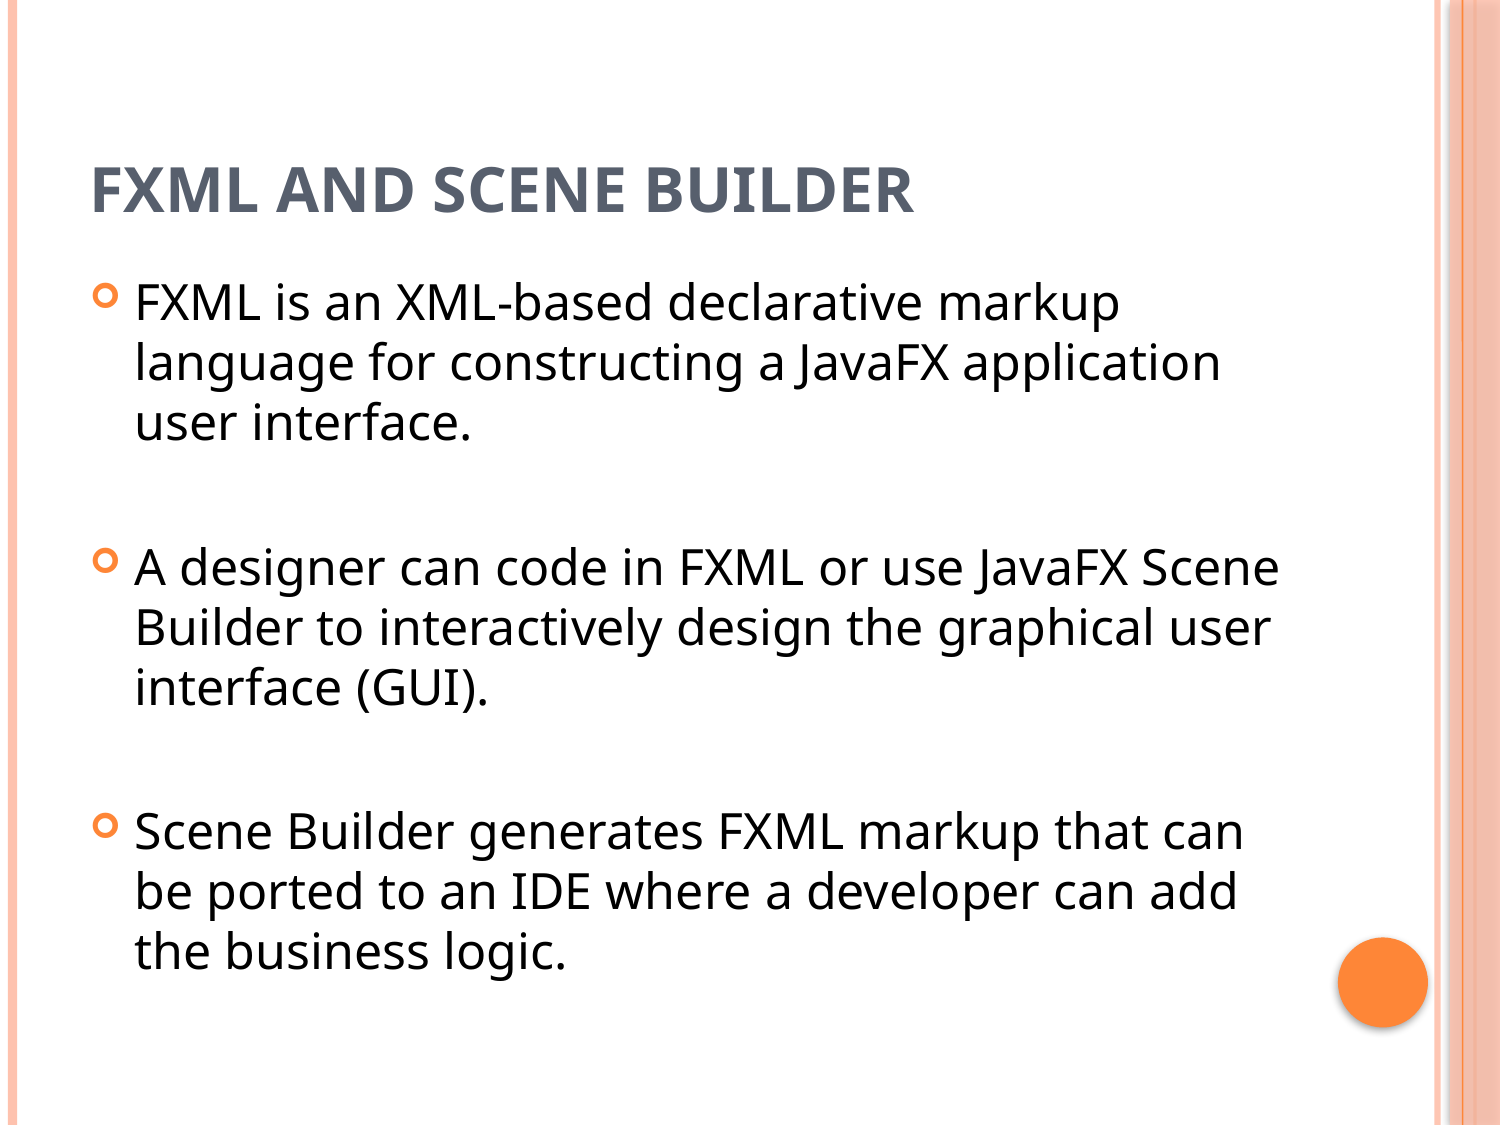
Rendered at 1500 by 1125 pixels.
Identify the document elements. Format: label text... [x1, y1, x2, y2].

title FXML and Scene Builder [75, 45, 1300, 233]
list FXML is an XML-based declarative markup language for constructing a JavaFX application user interface. A designer can code in FXML or use JavaFX Scene Builder to interactively design the graphical user interface (GUI). Scene Builder generates FXML markup that can be ported to an IDE where a developer can add the business logic. [75, 262, 1300, 1062]
